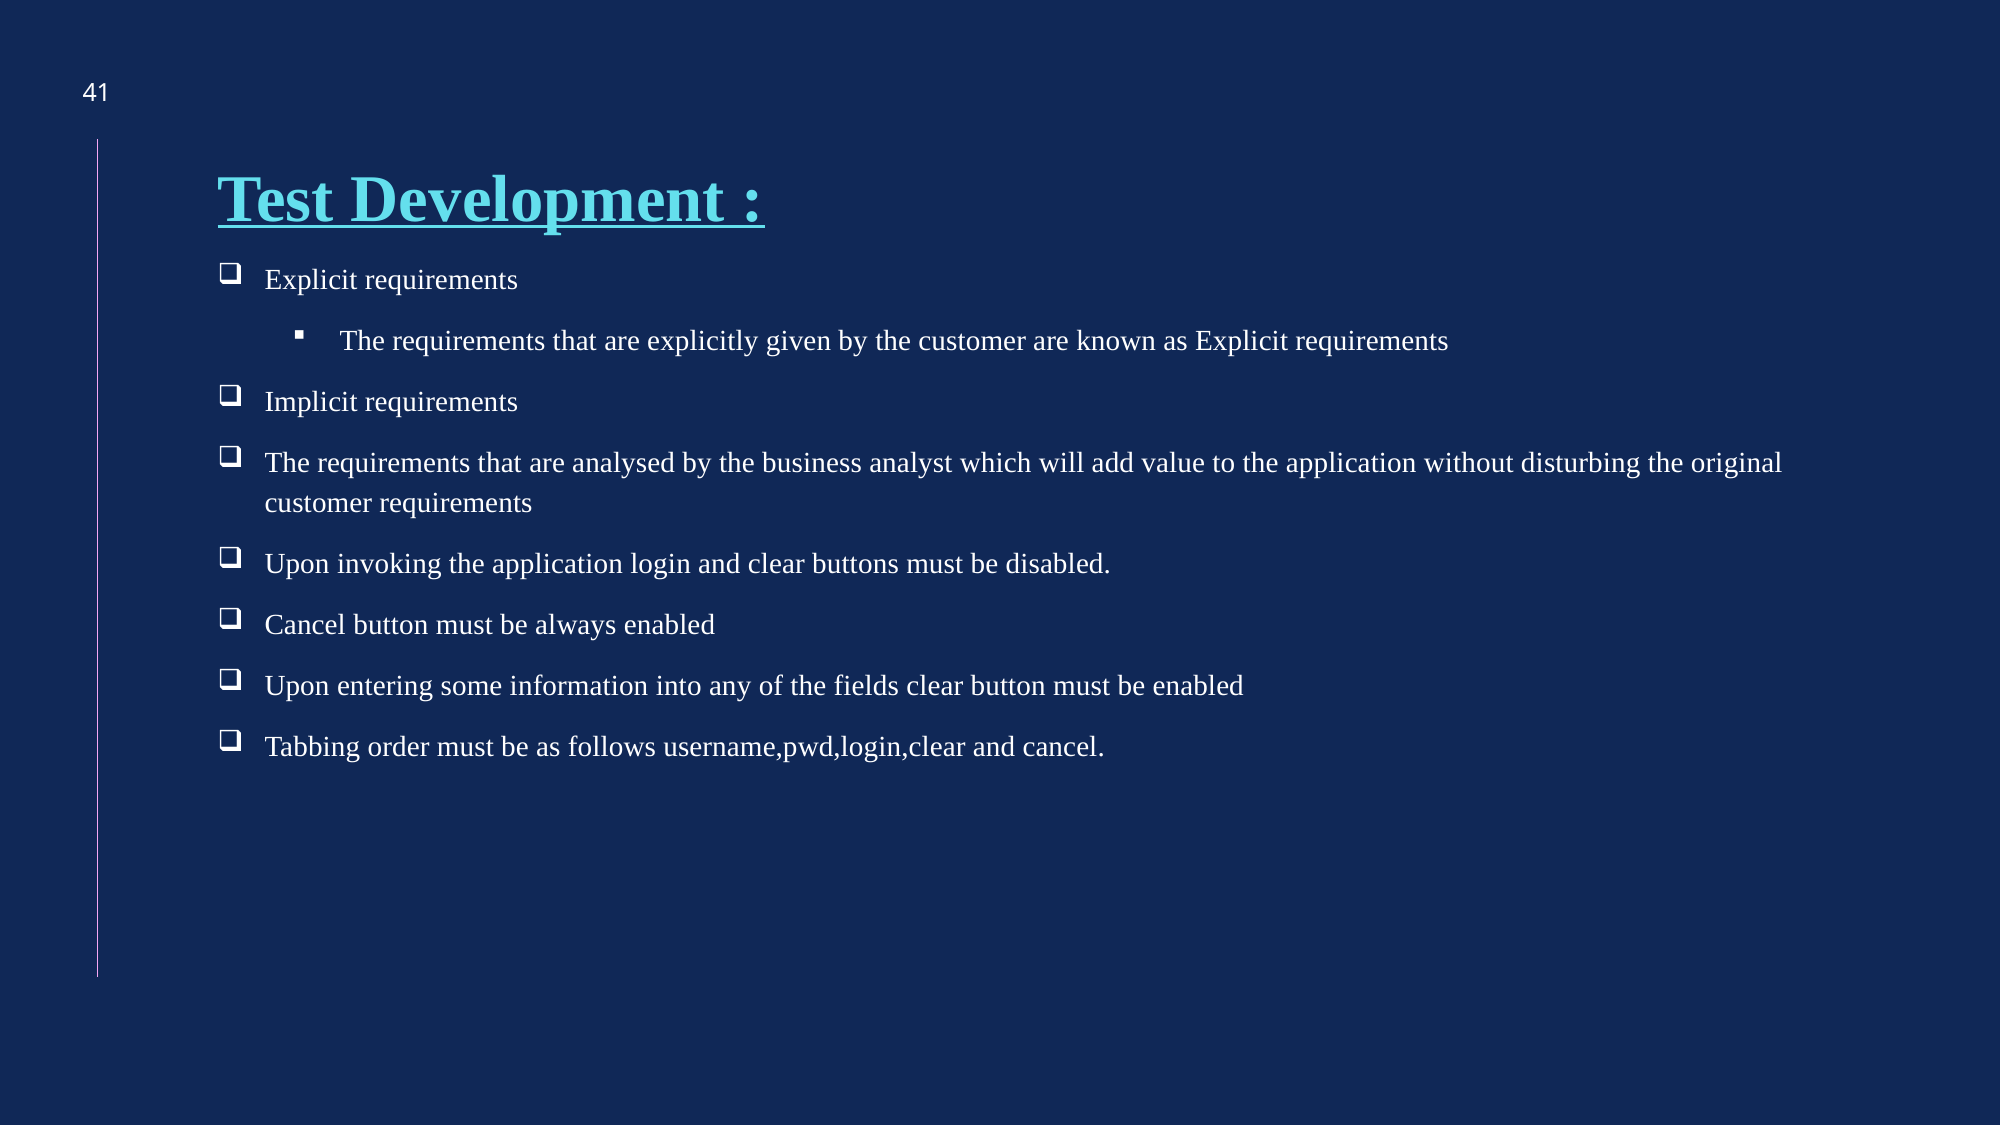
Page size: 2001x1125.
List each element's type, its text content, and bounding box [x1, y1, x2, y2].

text_box Test Development : Explicit requirements The requirements that are explicitly given by the customer are known as Explicit requirements Implicit requirements The requirements that are analysed by the business analyst which will add value to the application without disturbing the original customer requirements Upon invoking the application login and clear buttons must be disabled. Cancel button must be always enabled Upon entering some information into any of the fields clear button must be enabled Tabbing order must be as follows username,pwd,login,clear and cancel. [202, 134, 1890, 770]
slide_number 41 [53, 67, 140, 119]
